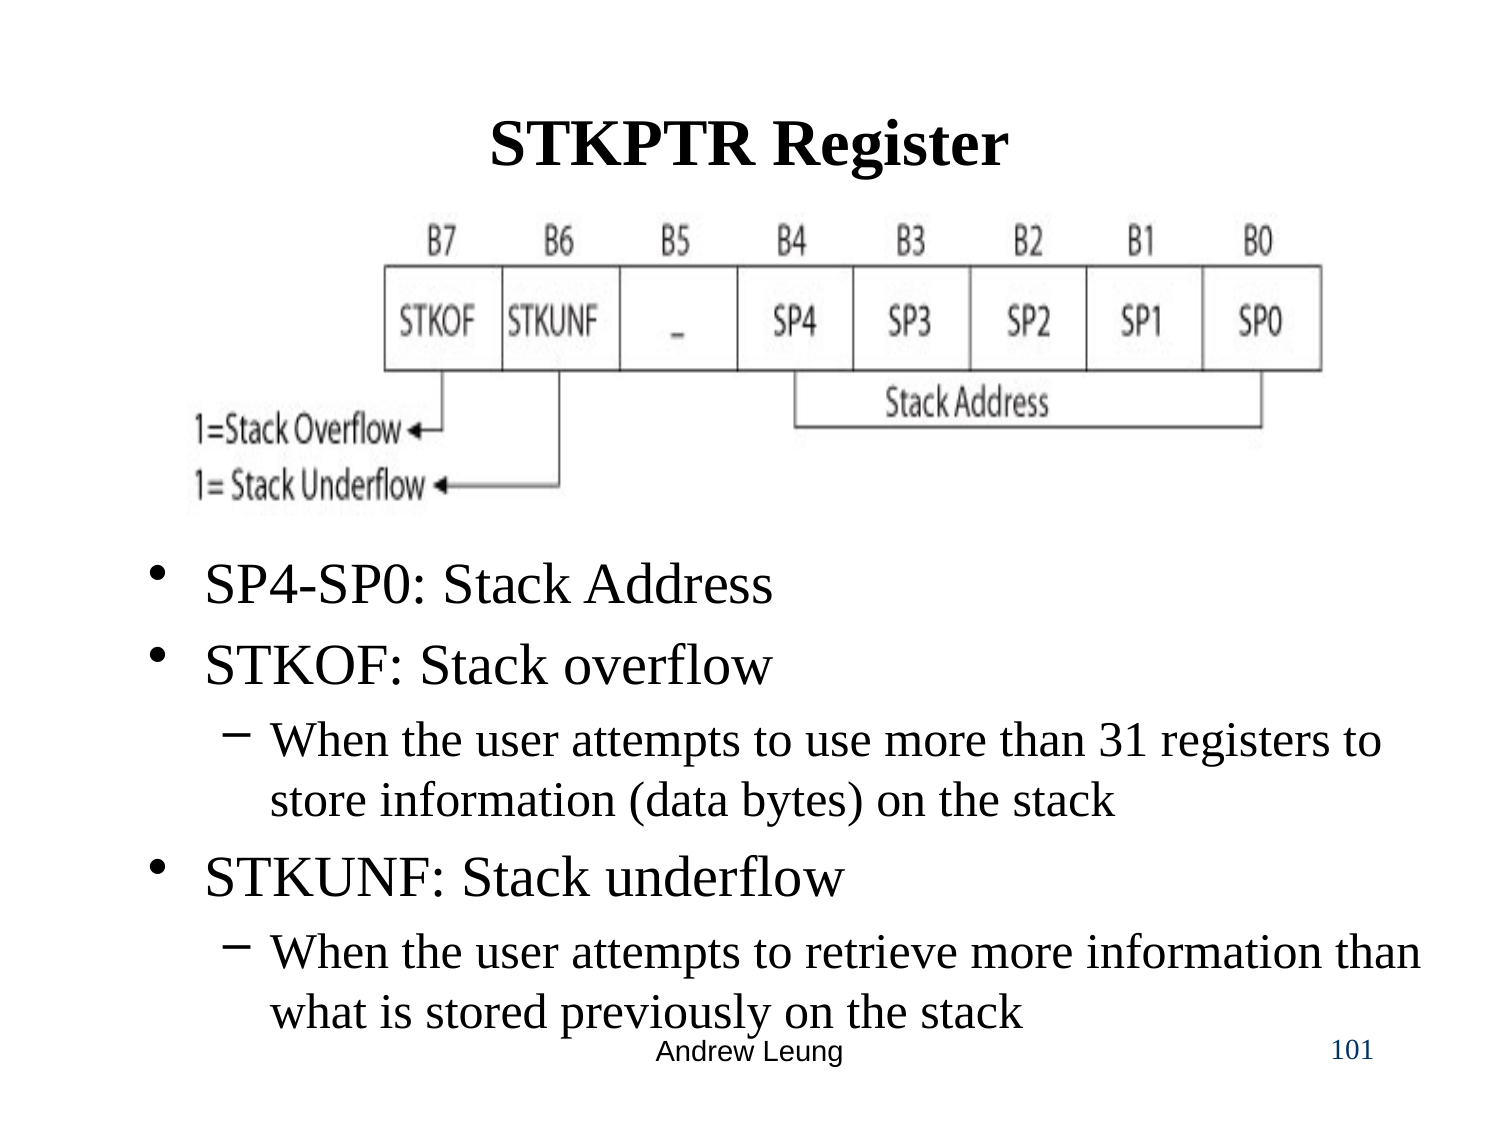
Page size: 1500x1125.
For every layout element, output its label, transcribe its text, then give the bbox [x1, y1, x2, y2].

title STKPTR Register [75, 45, 1425, 233]
picture [187, 212, 1326, 516]
slide_number 101 [1234, 1022, 1471, 1095]
footer Andrew Leung [512, 1024, 988, 1103]
list SP4-SP0: Stack Address STKOF: Stack overflow When the user attempts to use more than 31 registers to store information (data bytes) on the stack STKUNF: Stack underflow When the user attempts to retrieve more information than what is stored previously on the stack [132, 537, 1439, 950]
